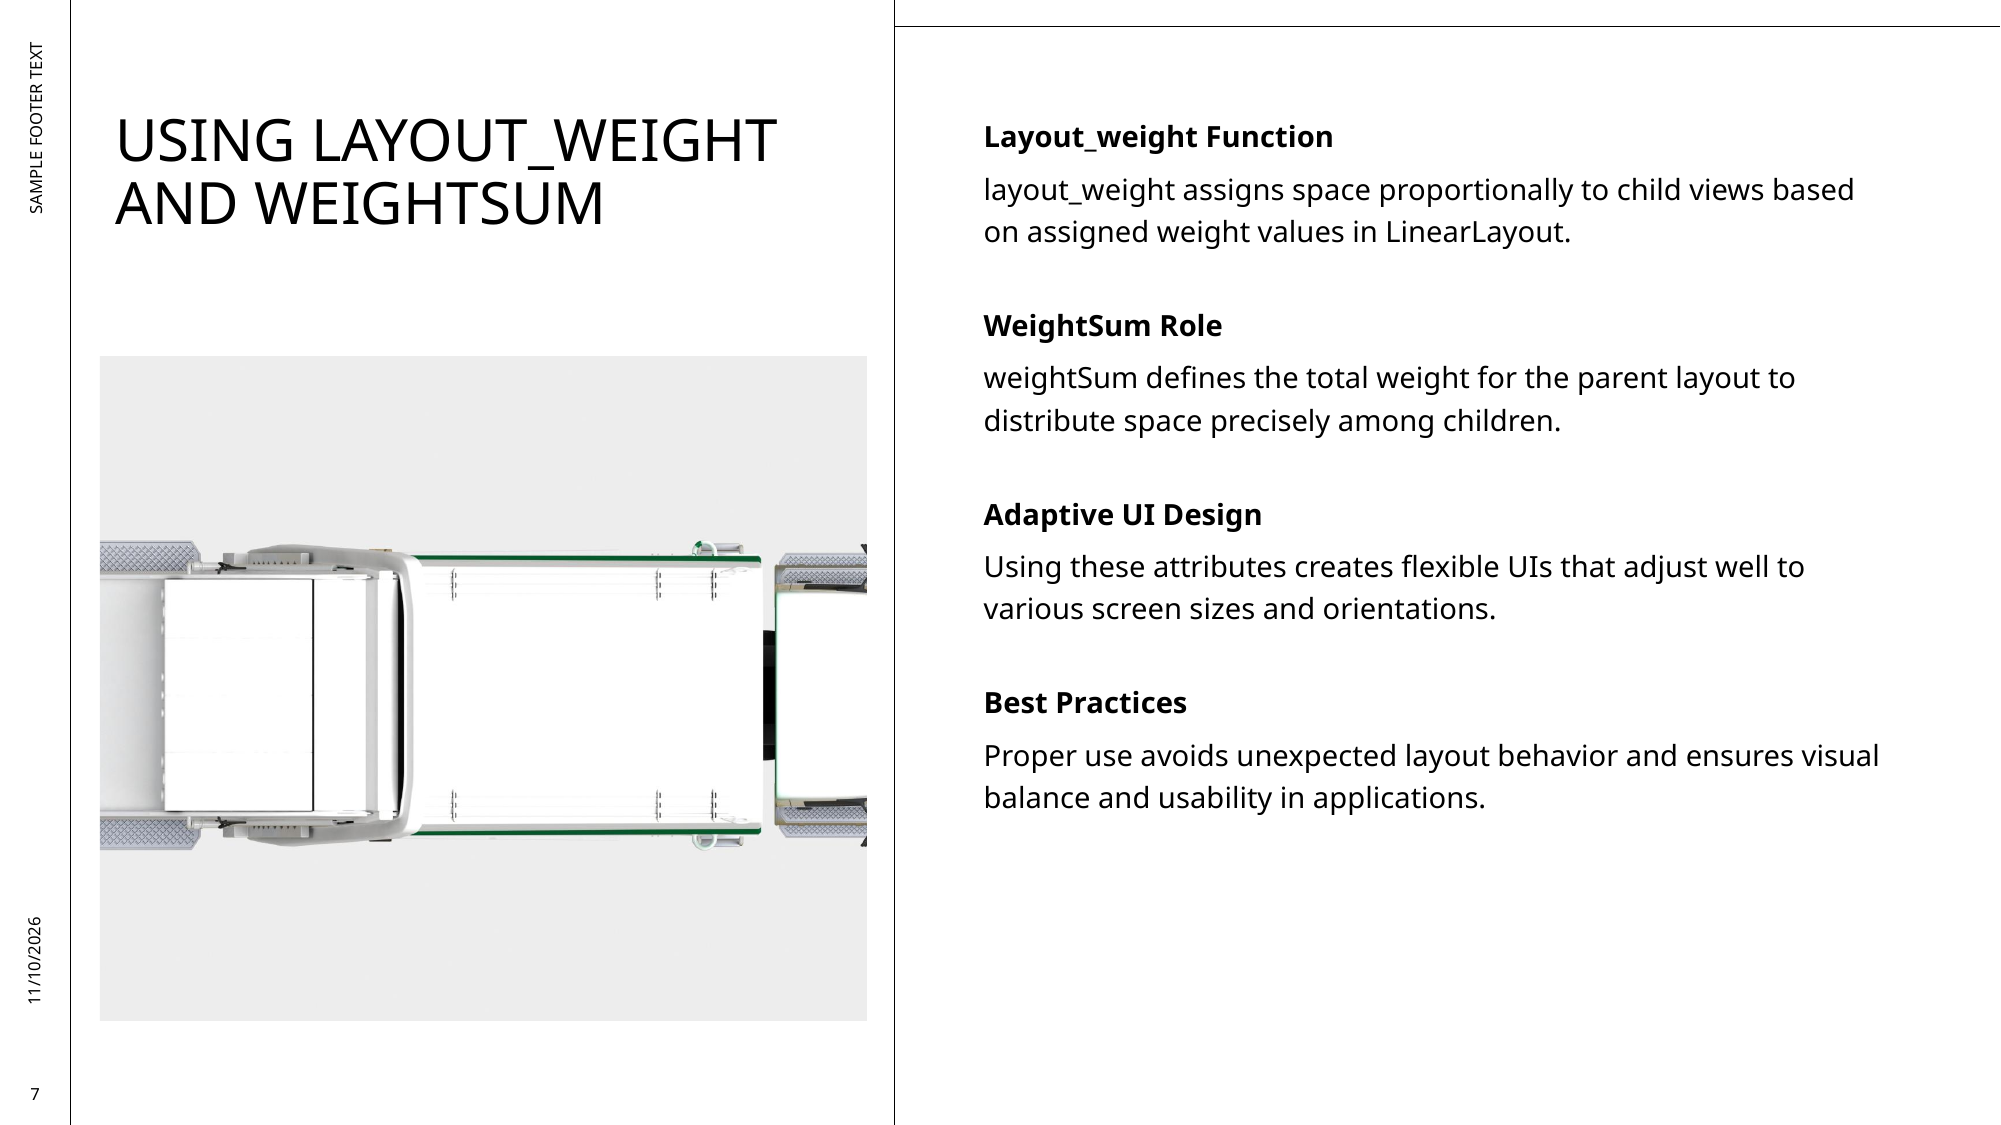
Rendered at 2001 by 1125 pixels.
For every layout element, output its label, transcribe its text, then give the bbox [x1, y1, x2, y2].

picture [99, 356, 867, 1021]
slide_number 7 [0, 1065, 71, 1125]
title Using layout_weight and weightSum [100, 104, 867, 313]
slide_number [0, 775, 71, 1021]
footer SAMPLE FOOTER TEXT [0, 26, 71, 775]
list Layout_weight Function layout_weight assigns space proportionally to child views based on assigned weight values in LinearLayout. WeightSum Role weightSum defines the total weight for the parent layout to distribute space precisely among children. Adaptive UI Design Using these attributes creates flexible UIs that adjust well to various screen sizes and orientations. Best Practices Proper use avoids unexpected layout behavior and ensures visual balance and usability in applications. [968, 104, 1900, 1021]
